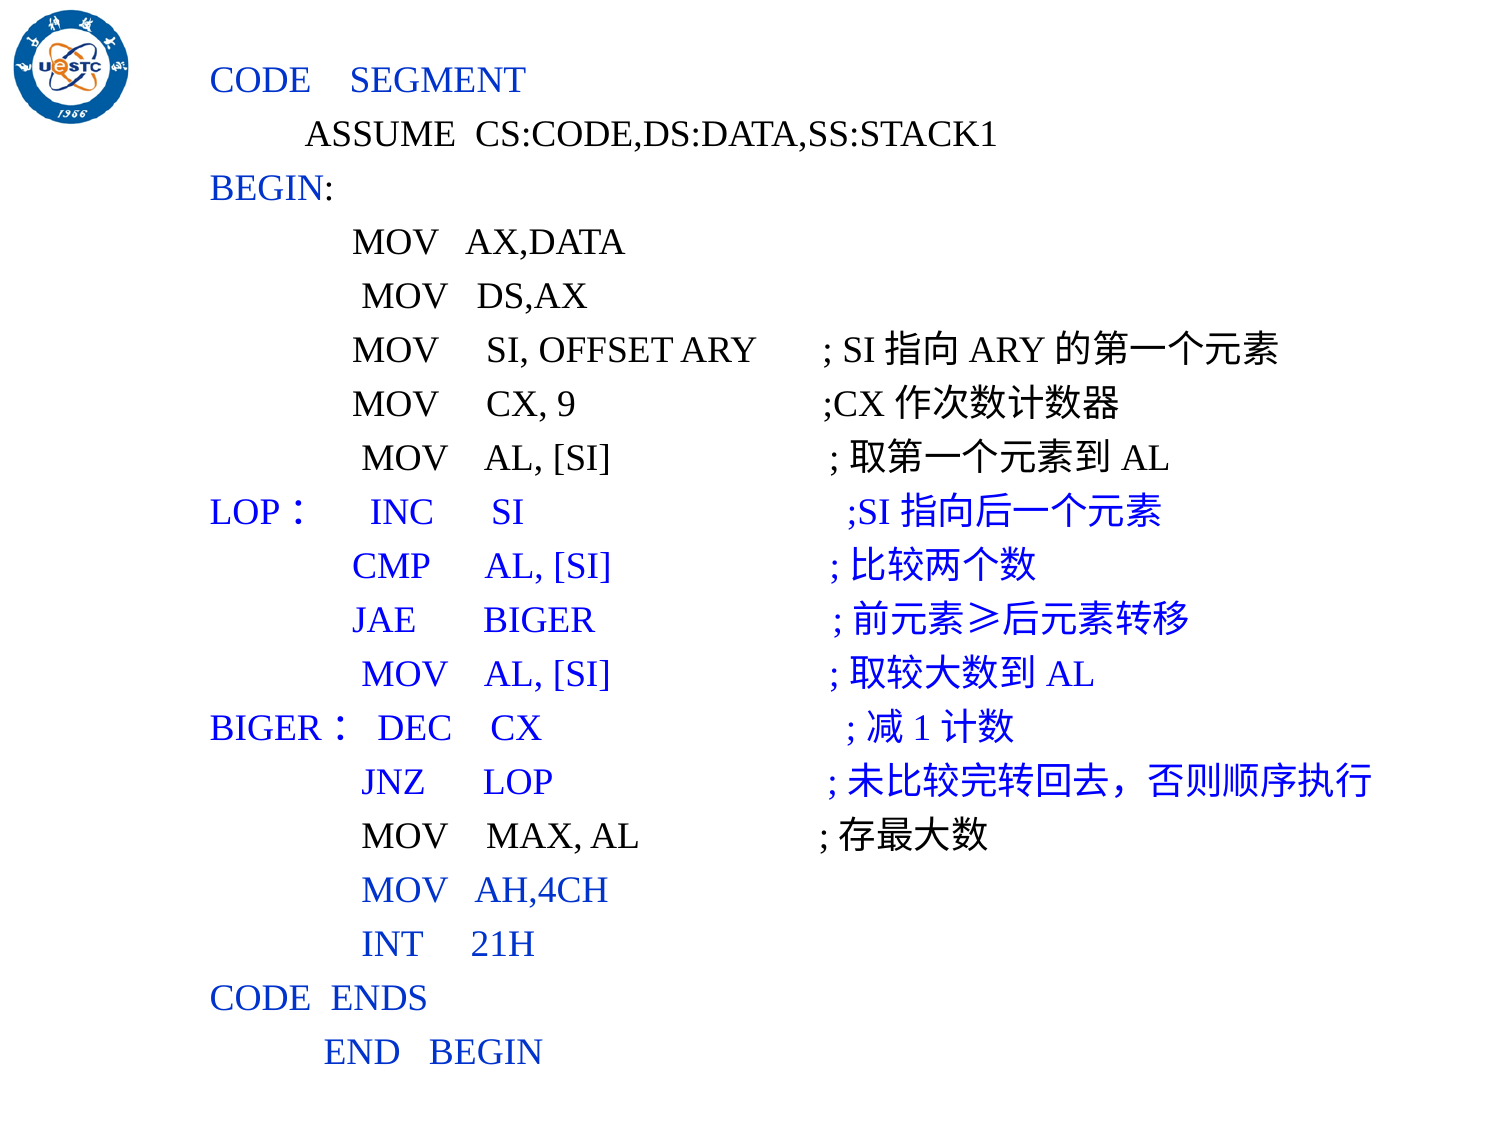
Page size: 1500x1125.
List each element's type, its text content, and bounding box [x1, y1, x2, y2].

text_box CODE SEGMENT ASSUME CS:CODE,DS:DATA,SS:STACK1 BEGIN: MOV AX,DATA MOV DS,AX MOV SI, OFFSET ARY ; SI指向ARY的第一个元素 MOV CX, 9 ;CX作次数计数器 MOV AL, [SI] ;取第一个元素到AL LOP： INC SI ;SI指向后一个元素 CMP AL, [SI] ;比较两个数 JAE BIGER ;前元素≥后元素转移 MOV AL, [SI] ;取较大数到AL BIGER：DEC CX ;减1计数 JNZ LOP ;未比较完转回去，否则顺序执行 MOV MAX, AL ;存最大数 MOV AH,4CH INT 21H CODE ENDS END BEGIN [194, 38, 1412, 1080]
picture [6, 8, 136, 126]
